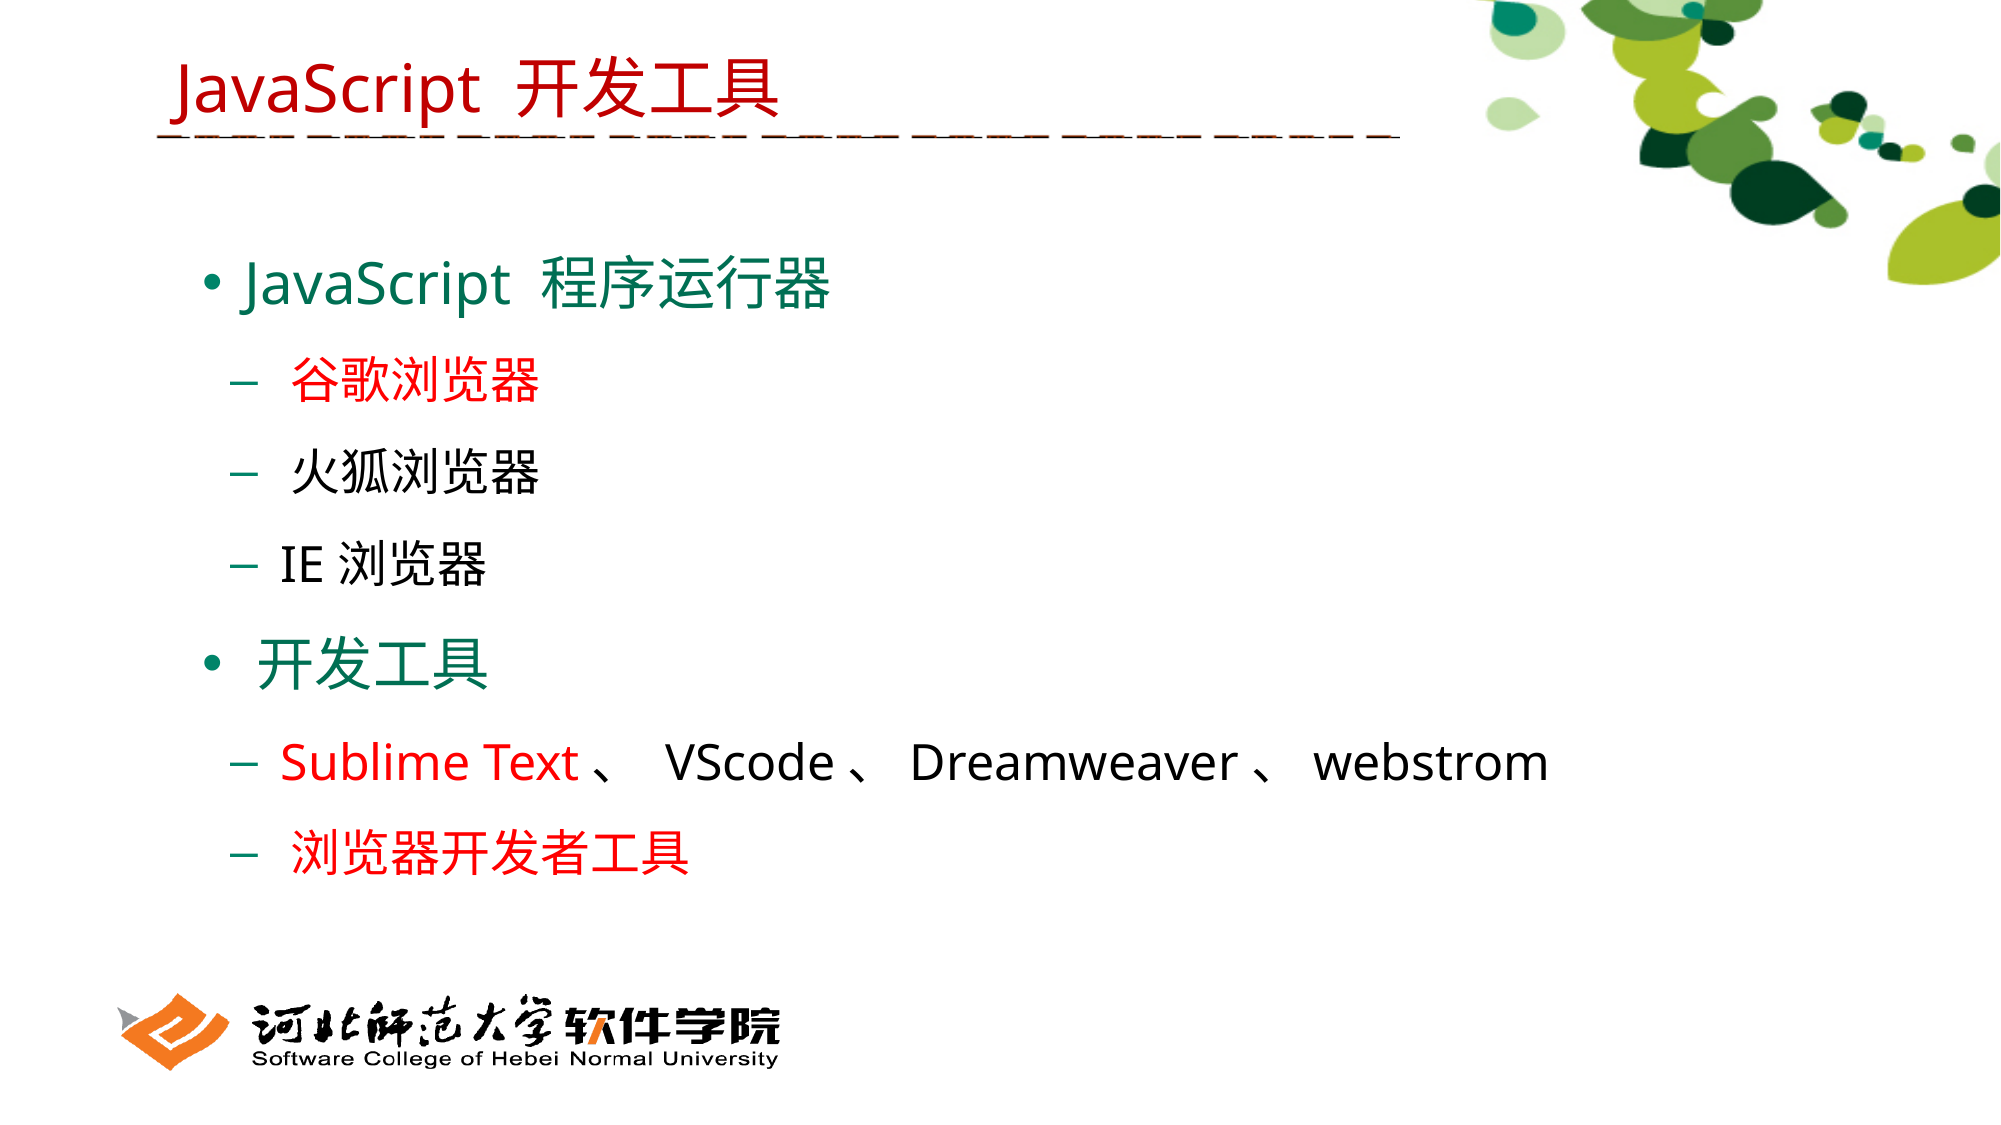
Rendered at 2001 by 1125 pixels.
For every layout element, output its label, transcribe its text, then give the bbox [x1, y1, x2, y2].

picture [0, 0, 2001, 1125]
list JavaScript 程序运行器 谷歌浏览器 火狐浏览器 IE浏览器 开发工具 Sublime Text、 VScode、Dreamweaver、webstrom 浏览器开发者工具 [187, 210, 1782, 973]
list JavaScript 开发工具 [161, 38, 1505, 120]
